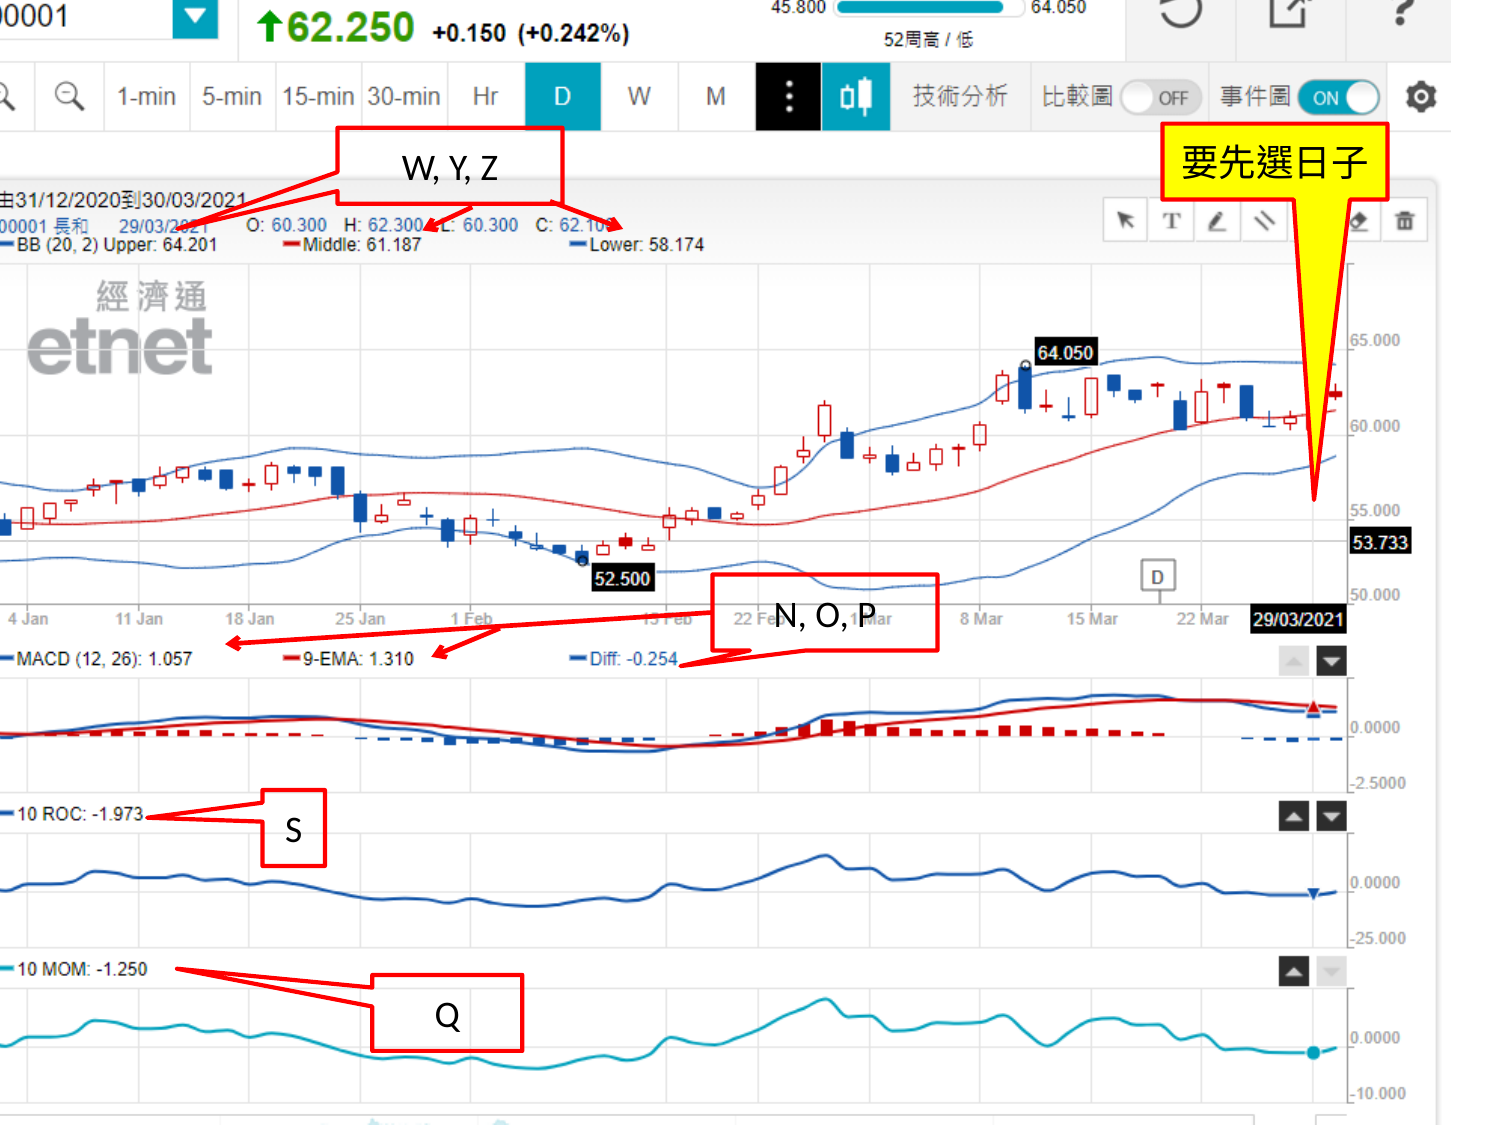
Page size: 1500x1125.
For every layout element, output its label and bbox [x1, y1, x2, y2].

picture [0, 0, 1451, 1125]
text_box [224, 612, 713, 645]
text_box [549, 201, 624, 230]
text_box [430, 628, 501, 658]
text_box [422, 206, 473, 231]
